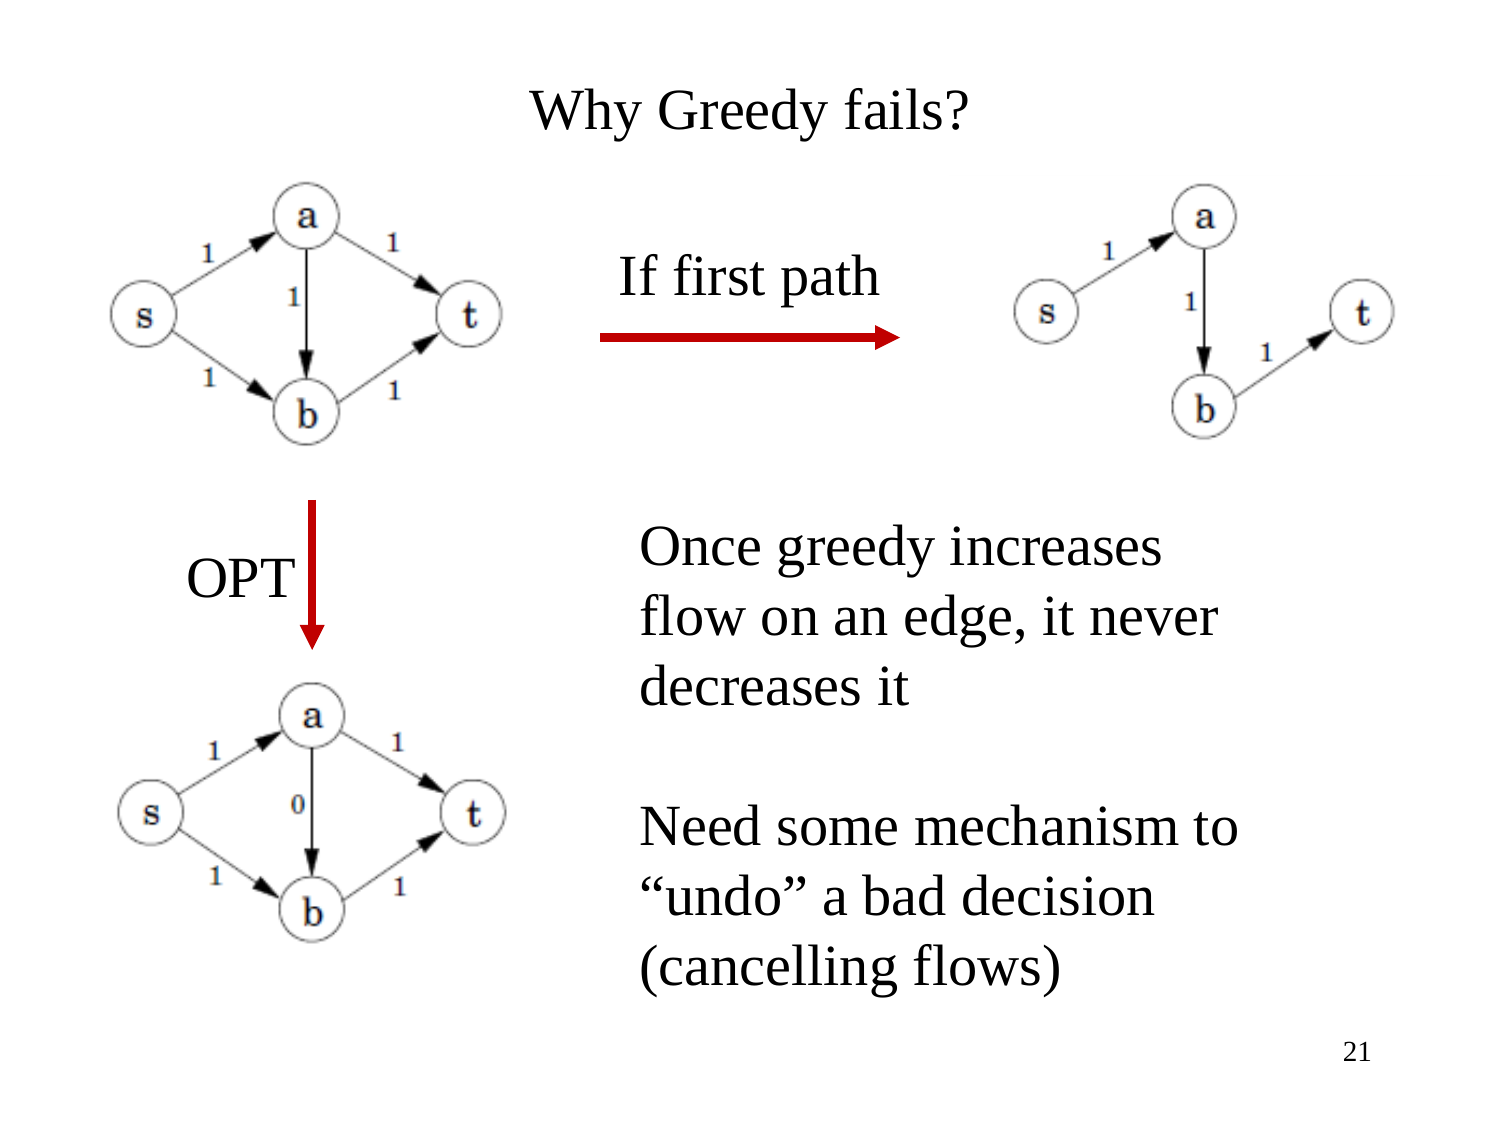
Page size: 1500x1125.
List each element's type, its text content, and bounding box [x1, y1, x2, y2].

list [49, 174, 525, 457]
title Why Greedy fails? [112, 62, 1388, 150]
text_box If first path [603, 229, 897, 315]
slide_number 21 [1074, 1025, 1388, 1100]
picture [949, 174, 1451, 457]
picture [74, 668, 550, 961]
text_box Once greedy increases flow on an edge, it never decreases it Need some mechanism to “undo” a bad decision (cancelling flows) [624, 500, 1288, 1005]
text_box OPT [171, 532, 312, 617]
